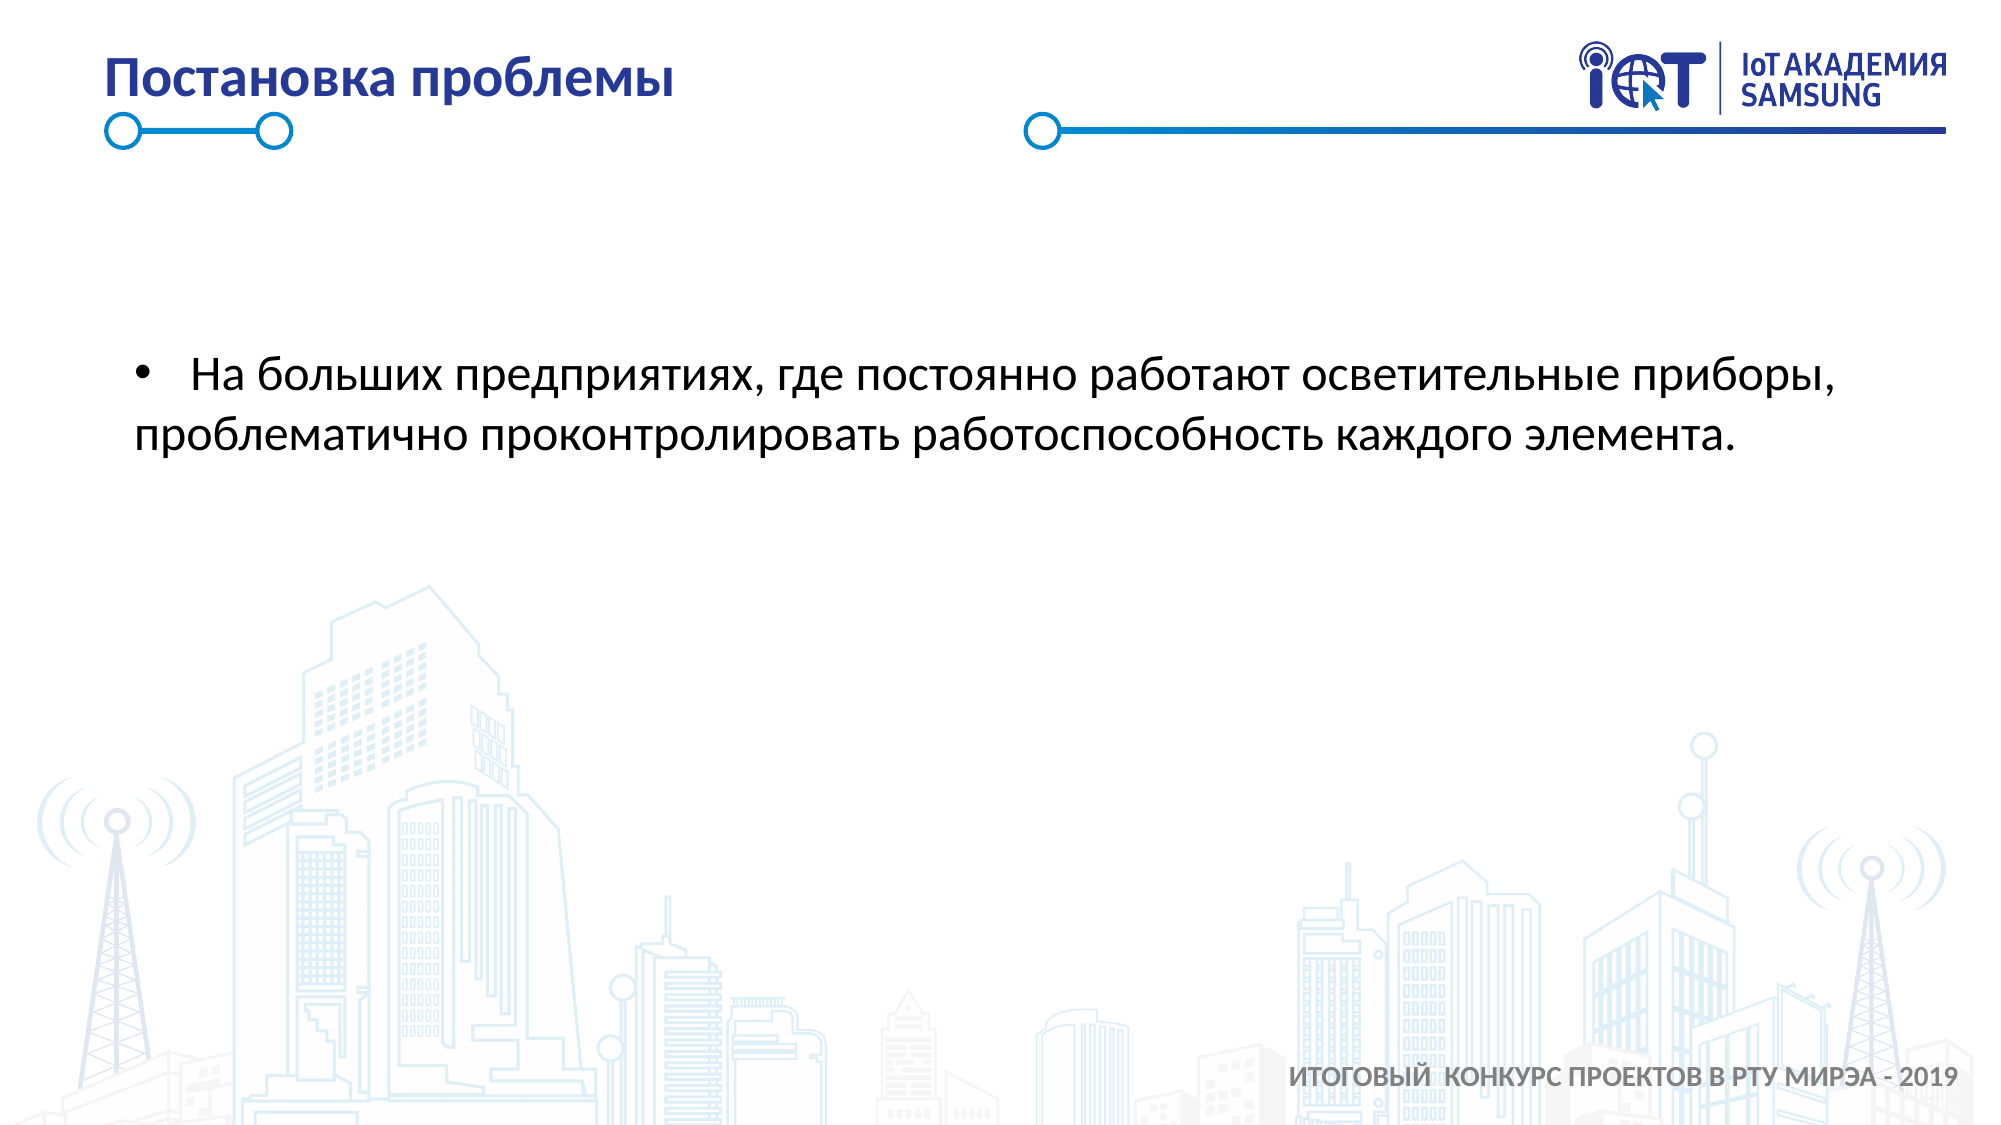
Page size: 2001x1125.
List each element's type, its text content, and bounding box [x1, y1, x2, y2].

title Постановка проблемы [89, 46, 1532, 113]
text_box На больших предприятиях, где постоянно работают осветительные приборы, проблематично проконтролировать работоспособность каждого элемента. [119, 333, 1864, 469]
picture [1579, 41, 1946, 115]
